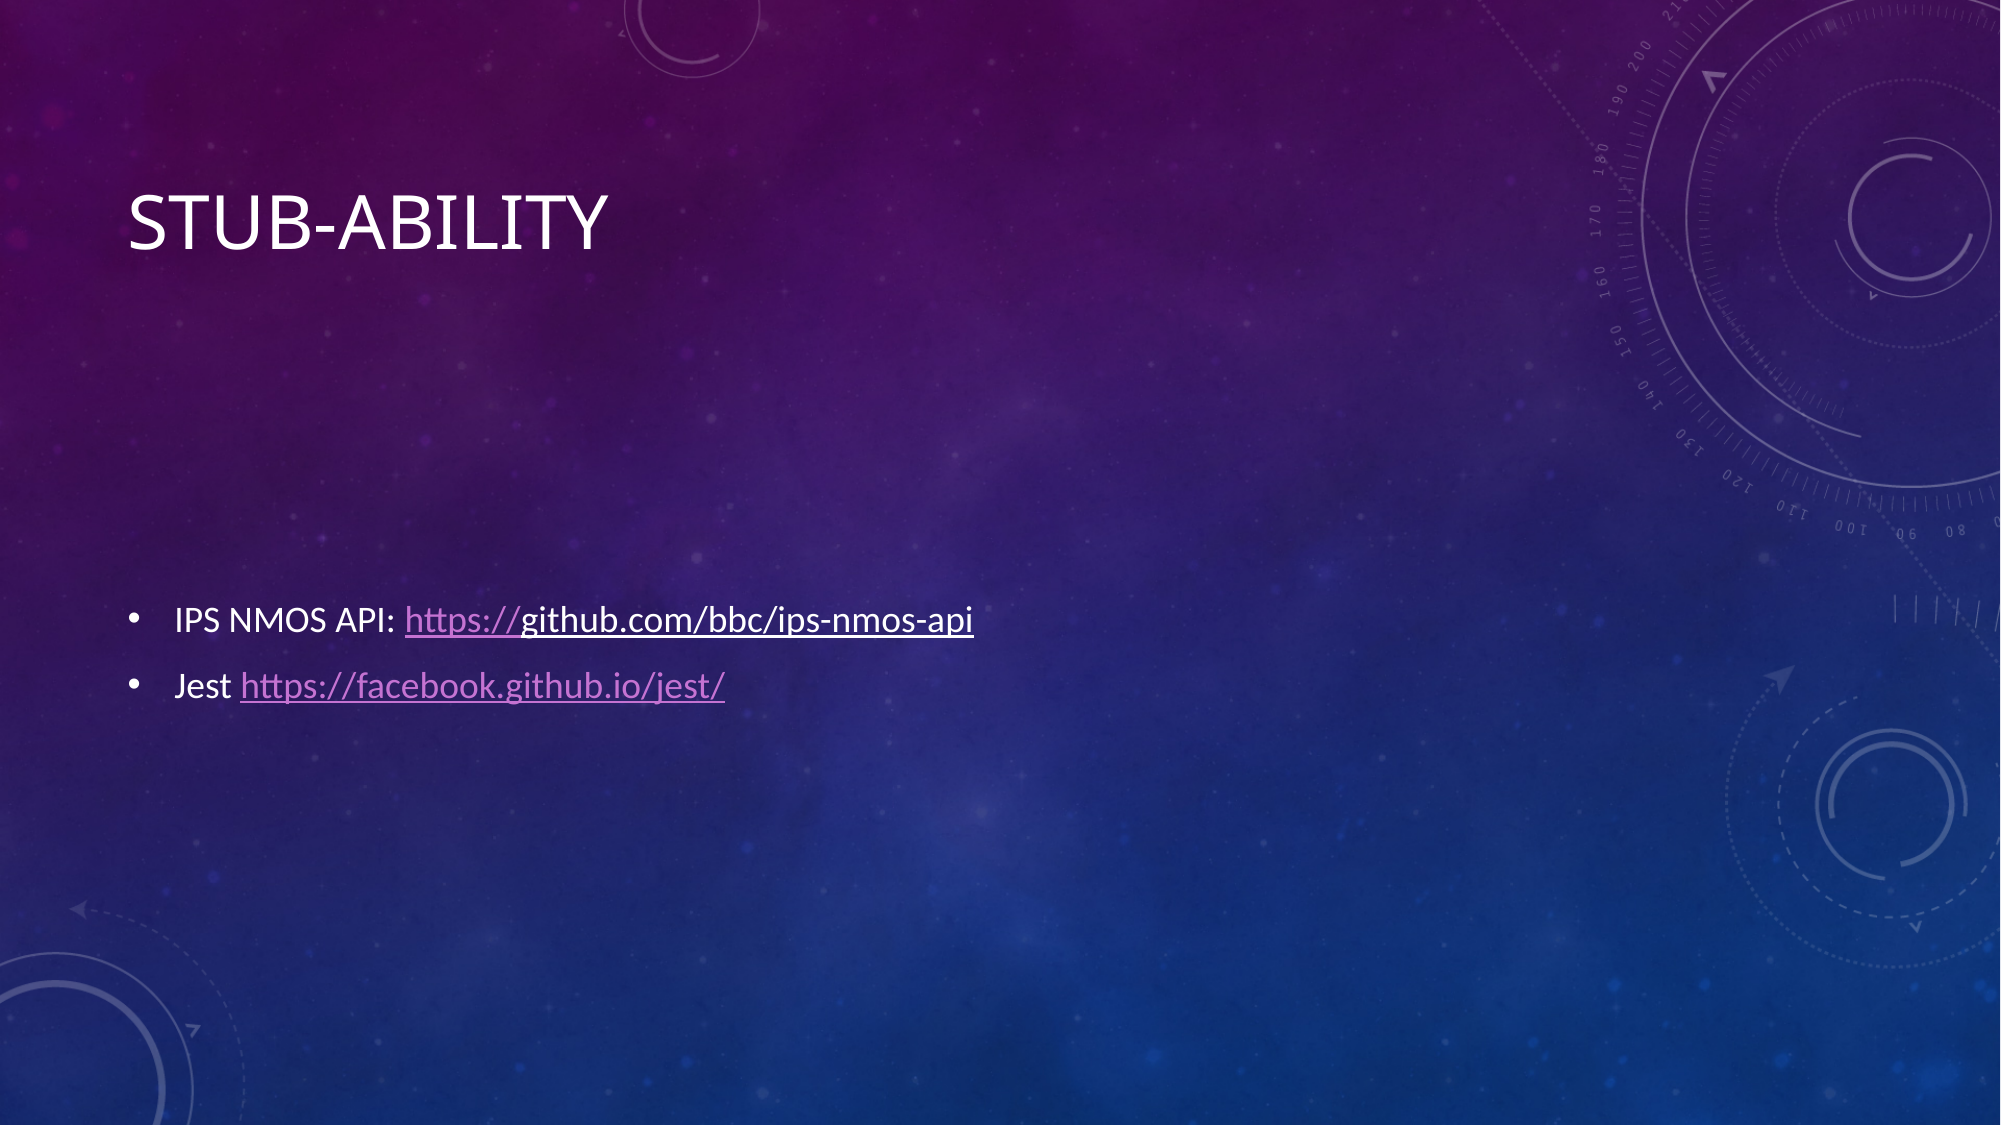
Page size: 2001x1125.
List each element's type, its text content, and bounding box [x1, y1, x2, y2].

title Stub-ability [112, 99, 1775, 339]
list IPS NMOS API: https://github.com/bbc/ips-nmos-api Jest https://facebook.github.io/jest/ [112, 351, 1775, 950]
picture [0, 0, 2001, 1125]
